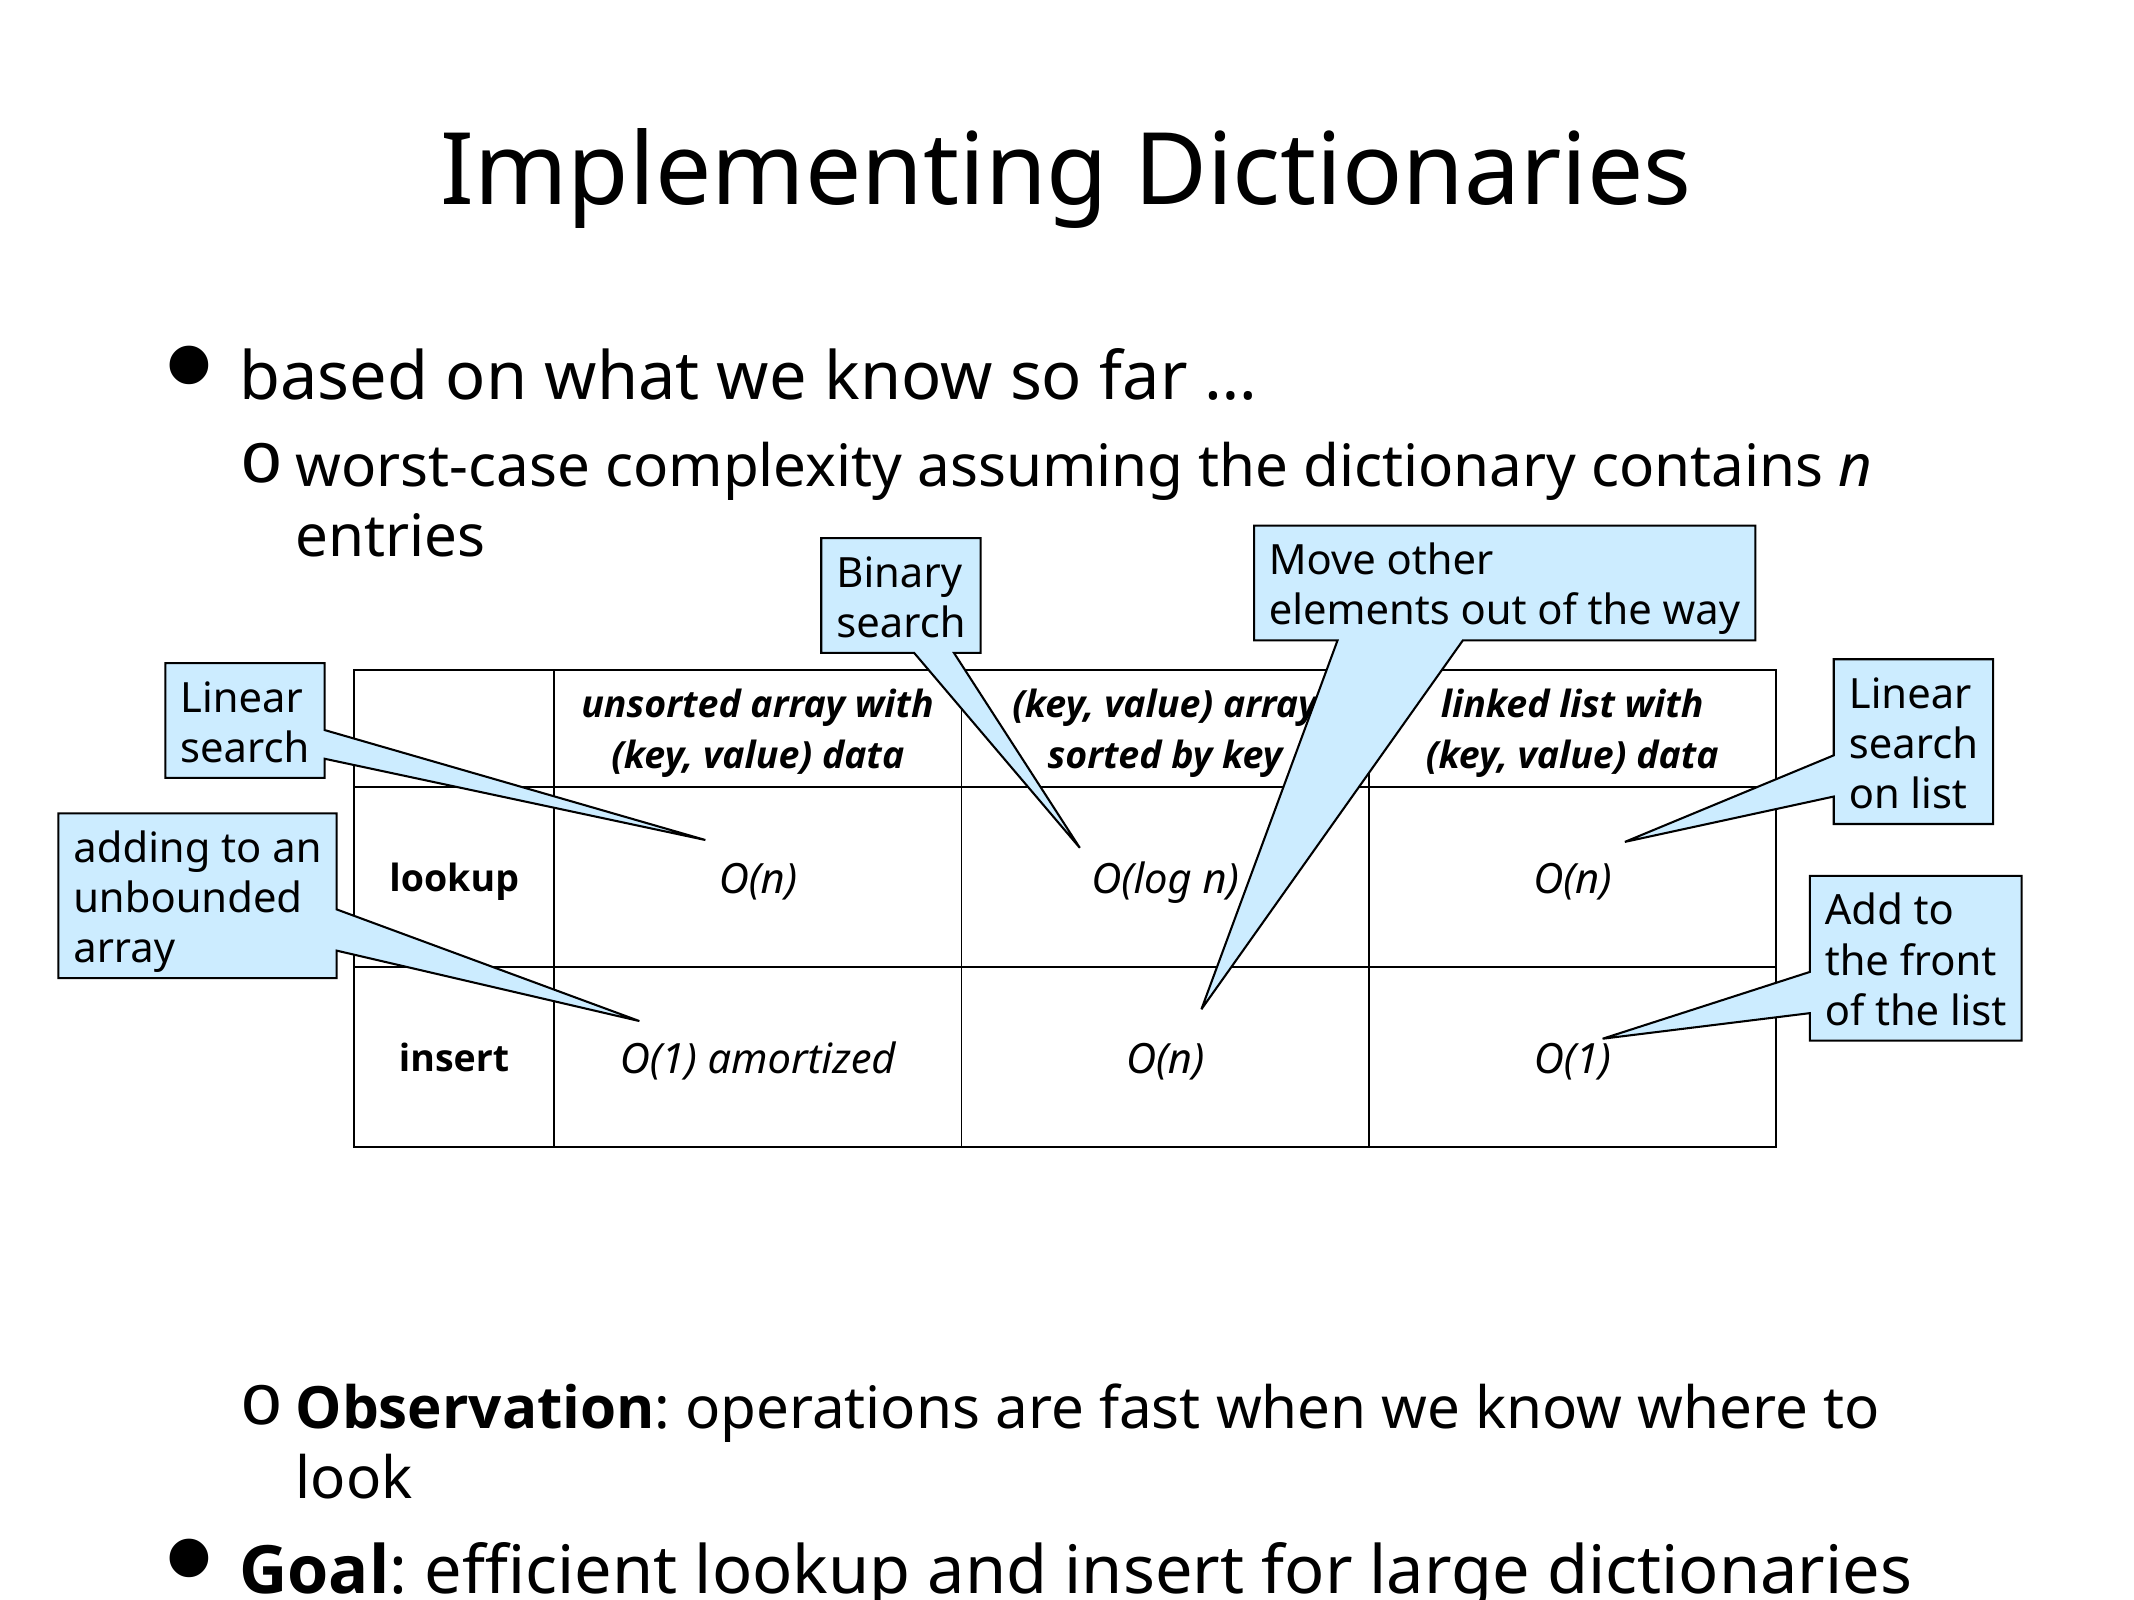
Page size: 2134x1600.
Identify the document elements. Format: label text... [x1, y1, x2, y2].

table_header (key, value) array sorted by key [967, 671, 1325, 786]
table_cell O(1) amortized [555, 968, 961, 1146]
table_cell lookup [355, 788, 553, 966]
table_cell O(n) [1370, 788, 1775, 966]
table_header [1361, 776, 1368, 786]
table_cell O(log n) [962, 788, 1282, 966]
text_box Add to the front of the list [1602, 875, 2022, 1041]
table_cell insert [355, 968, 553, 1146]
list based on what we know so far … worst-case complexity assuming the dictionary contains n entries Observation: operations are fast when we know where to look Goal: efficient lookup and insert for large dictionaries about O(1) [155, 324, 2005, 982]
text_box Linear search on list [1624, 659, 1994, 842]
table_header unsorted array with (key, value) data [555, 671, 961, 786]
table_header (key, value) array sorted by key [962, 711, 1026, 786]
text_box Linear search [165, 663, 706, 841]
table_cell O(n) [962, 968, 1368, 1146]
title Implementing Dictionaries [155, 41, 1978, 289]
text_box Binary search [821, 538, 1080, 848]
table_header linked list with (key, value) data [1370, 671, 1775, 786]
table_cell O(1) [1370, 968, 1775, 1146]
table_cell O(log n) [1233, 788, 1368, 966]
list based on what we know so far … worst-case complexity assuming the dictionary contains n entries Observation: operations are fast when we know where to look Goal: efficient lookup and insert for large dictionaries about O(1) [155, 951, 2005, 1457]
text_box adding to an unbounded array [58, 813, 640, 1022]
table_header [355, 671, 553, 786]
table_cell O(n) [555, 788, 961, 966]
text_box Move other elements out of the way [1201, 525, 1756, 1010]
